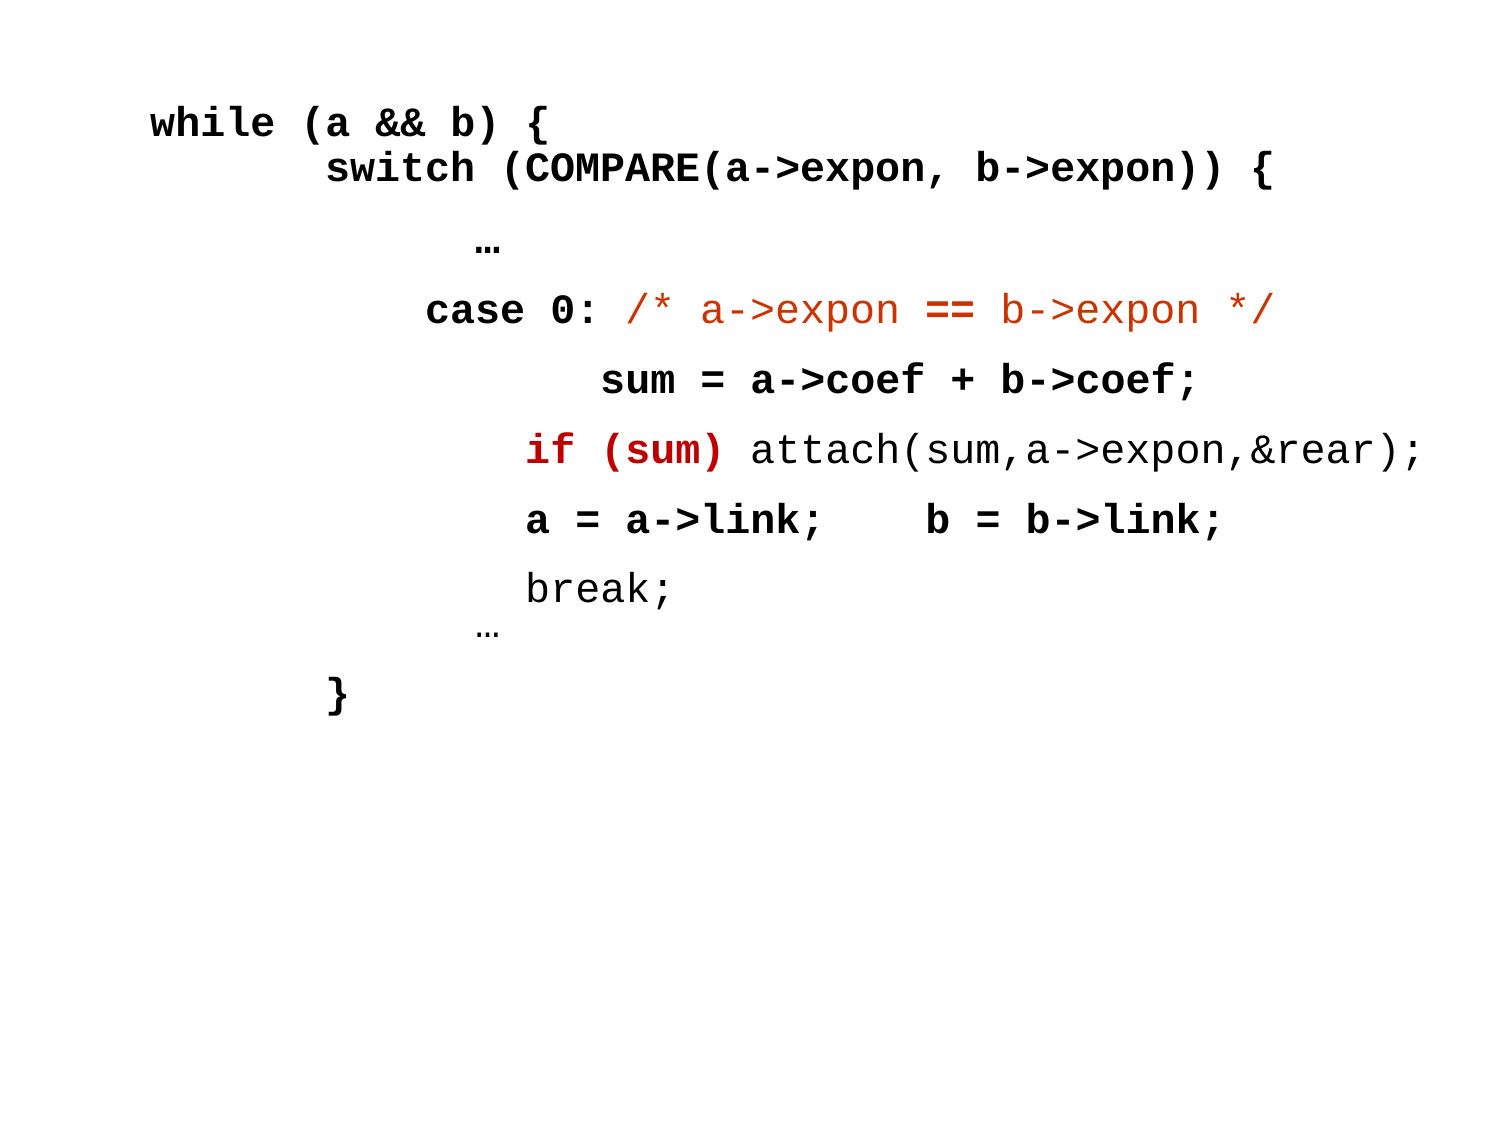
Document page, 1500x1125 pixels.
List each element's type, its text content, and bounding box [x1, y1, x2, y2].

text_box while (a && b) { switch (COMPARE(a->expon, b->expon)) { … case 0: /* a->expon == b->expon */ sum = a->coef + b->coef; if (sum) attach(sum,a->expon,&rear); a = a->link; b = b->link; break; … } [110, 92, 1500, 1068]
